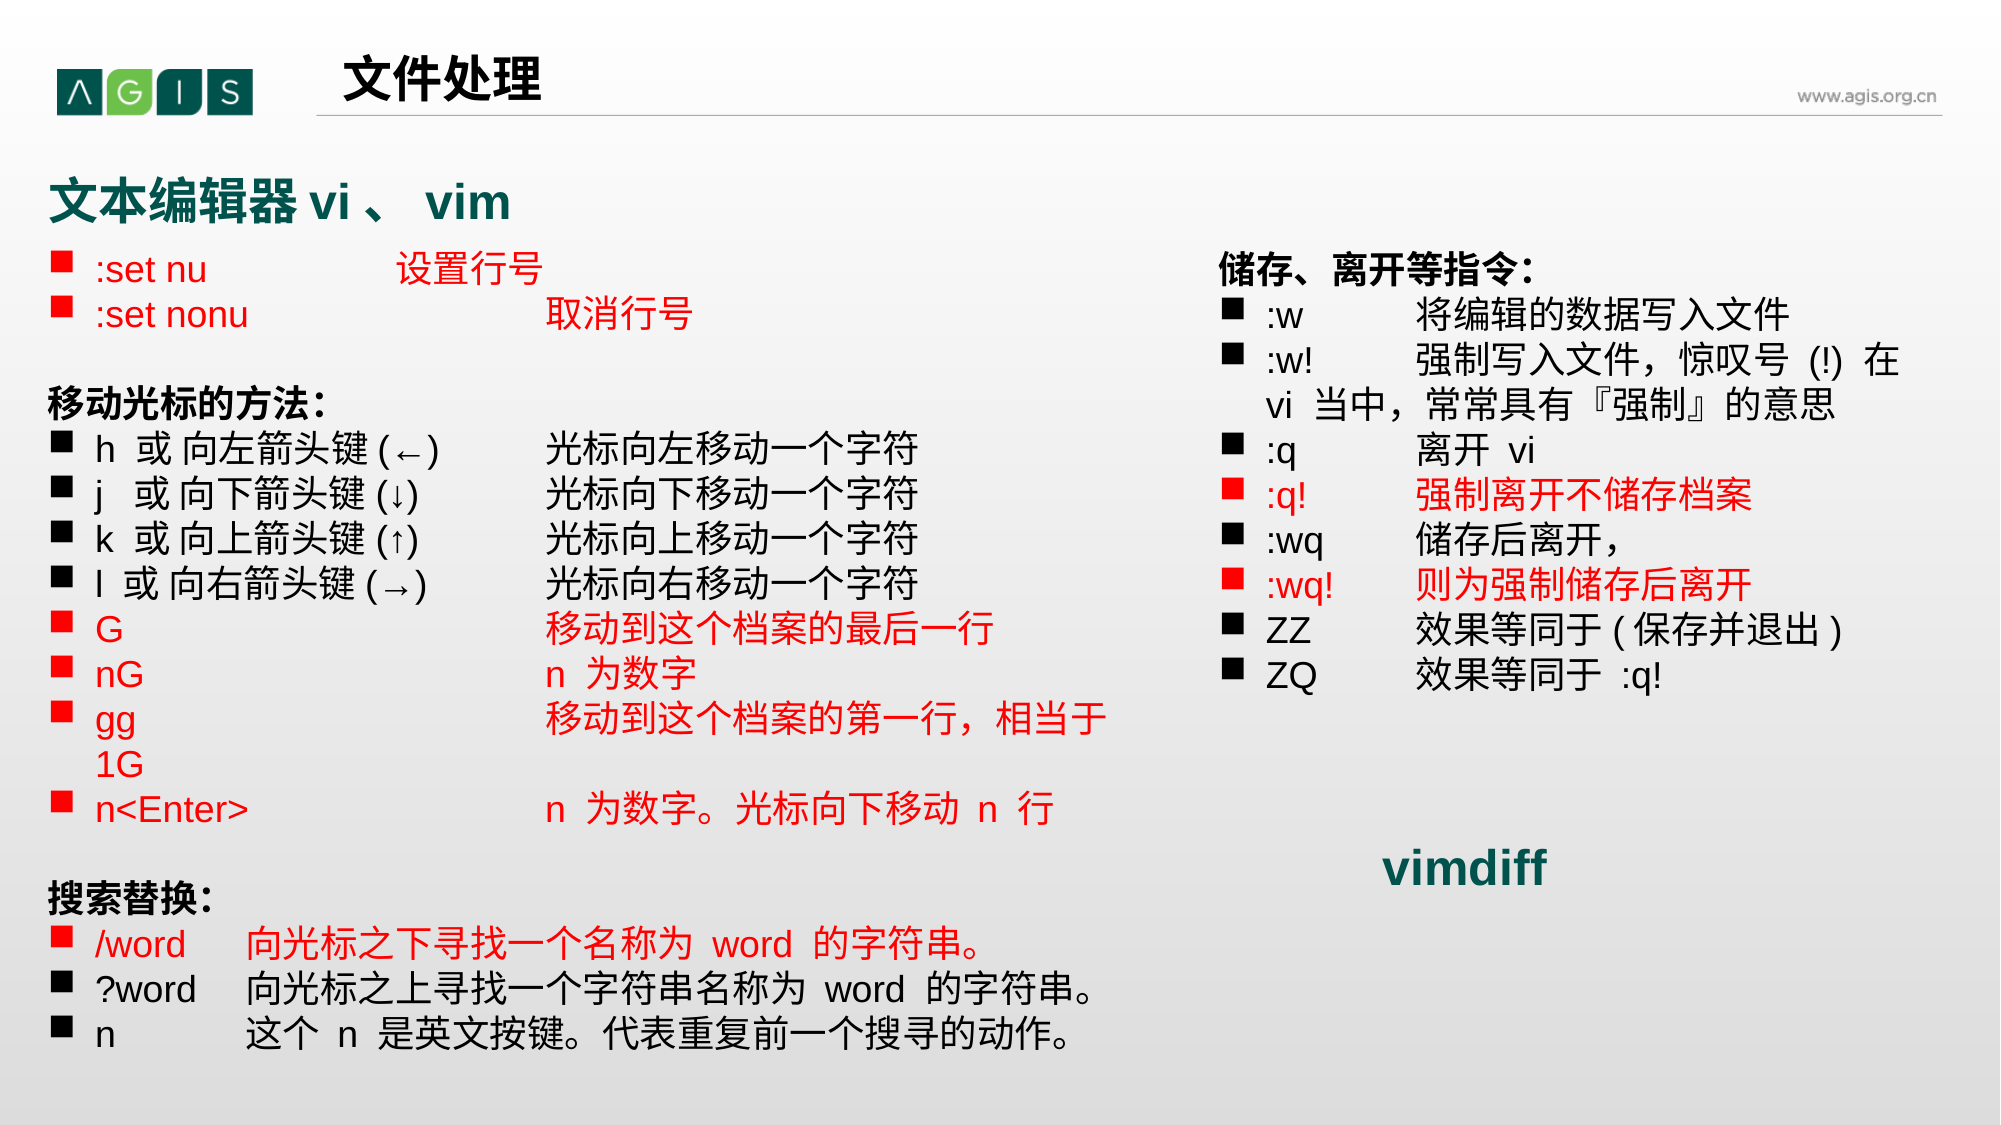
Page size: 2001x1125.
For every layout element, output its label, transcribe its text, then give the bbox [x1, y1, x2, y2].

text_box :set nu 设置行号 :set nonu 取消行号 移动光标的方法： h 或 向左箭头键(←) 光标向左移动一个字符 j 或 向下箭头键(↓) 光标向下移动一个字符 k 或 向上箭头键(↑) 光标向上移动一个字符 l 或 向右箭头键(→) 光标向右移动一个字符 G 移动到这个档案的最后一行 nG n 为数字 gg 移动到这个档案的第一行，相当于 1G n<Enter> n 为数字。光标向下移动 n 行 搜索替换： /word 向光标之下寻找一个名称为 word 的字符串。 ?word 向光标之上寻找一个字符串名称为 word 的字符串。 n 这个 n 是英文按键。代表重复前一个搜寻的动作。 [33, 237, 1161, 1062]
text_box 文本编辑器vi、vim [33, 132, 1688, 238]
text_box vimdiff [1368, 828, 1576, 903]
text_box 文件处理 [328, 39, 1254, 69]
picture [57, 69, 1943, 116]
text_box 储存、离开等指令： :w 将编辑的数据写入文件 :w! 强制写入文件，惊叹号 (!) 在 vi 当中，常常具有『强制』的意思 :q 离开 vi :q! 强制离开不储存档案 :wq 储存后离开， :wq! 则为强制储存后离开 ZZ 效果等同于(保存并退出) ZQ 效果等同于 :q! [1204, 238, 1956, 703]
